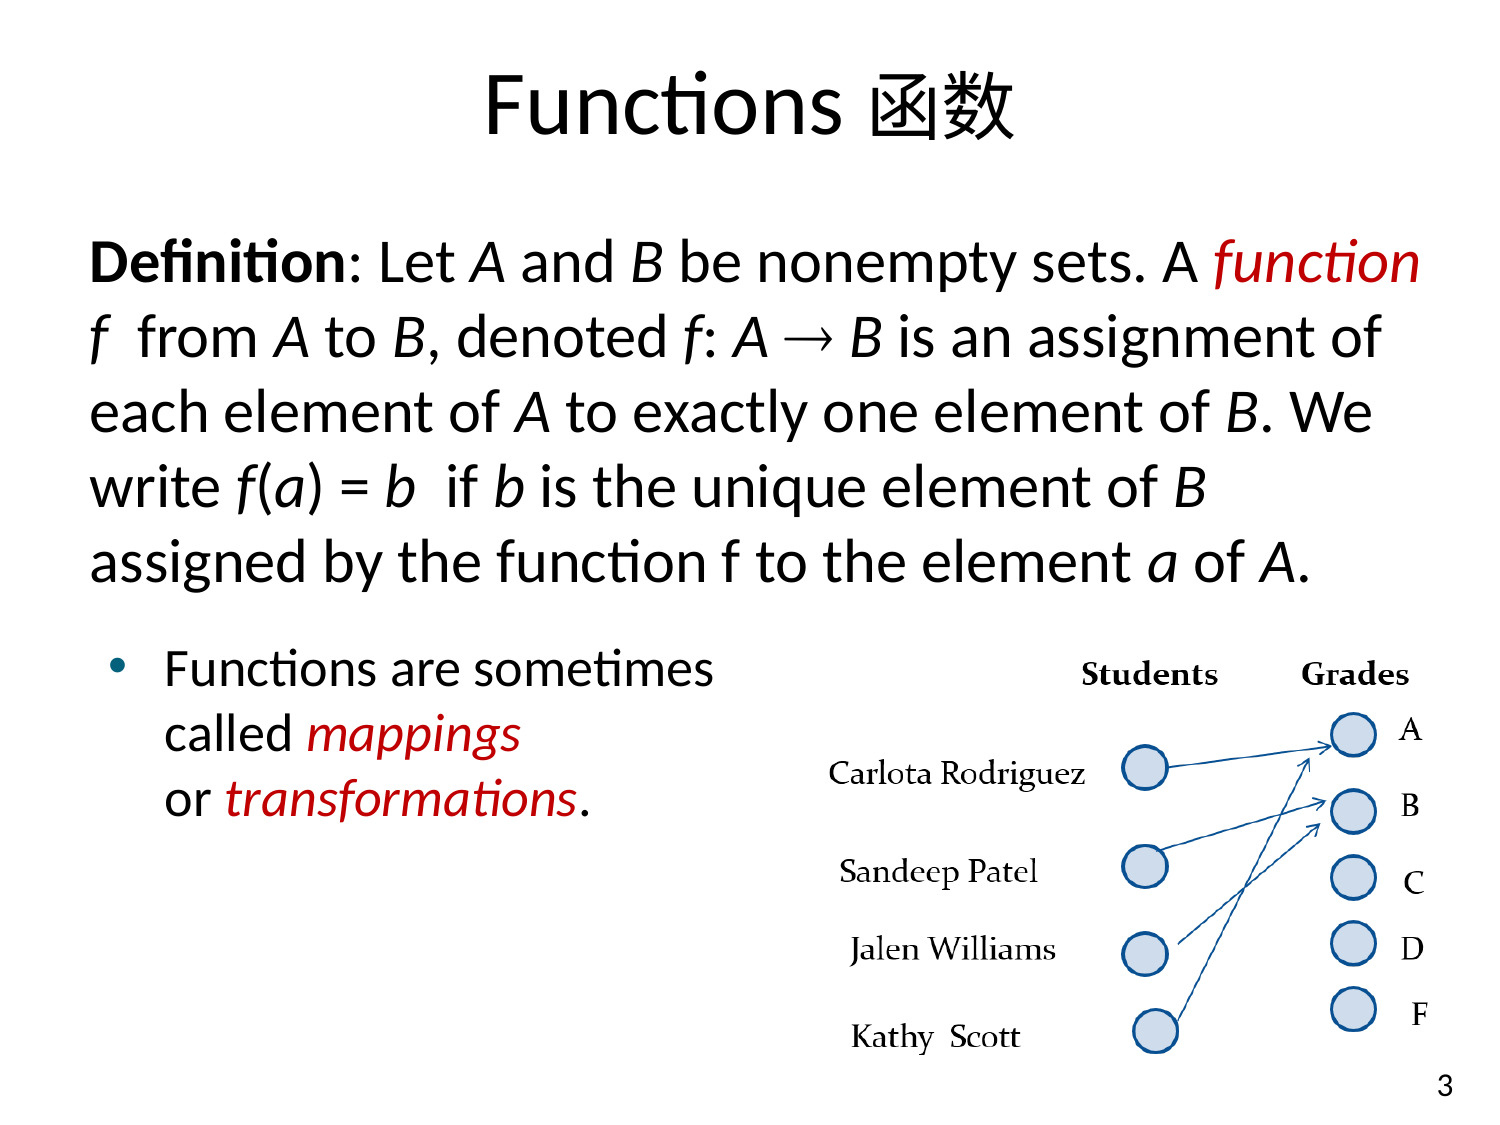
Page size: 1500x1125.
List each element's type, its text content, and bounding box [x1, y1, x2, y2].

list Definition: Let A and B be nonempty sets. A function f from A to B, denoted f: A  B is an assignment of each element of A to exactly one element of B. We write f(a) = b if b is the unique element of B assigned by the function f to the element a of A. Functions are sometimes called mappings or transformations. [75, 212, 1448, 875]
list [808, 642, 1448, 1076]
title Functions 函数 [0, 0, 1500, 195]
